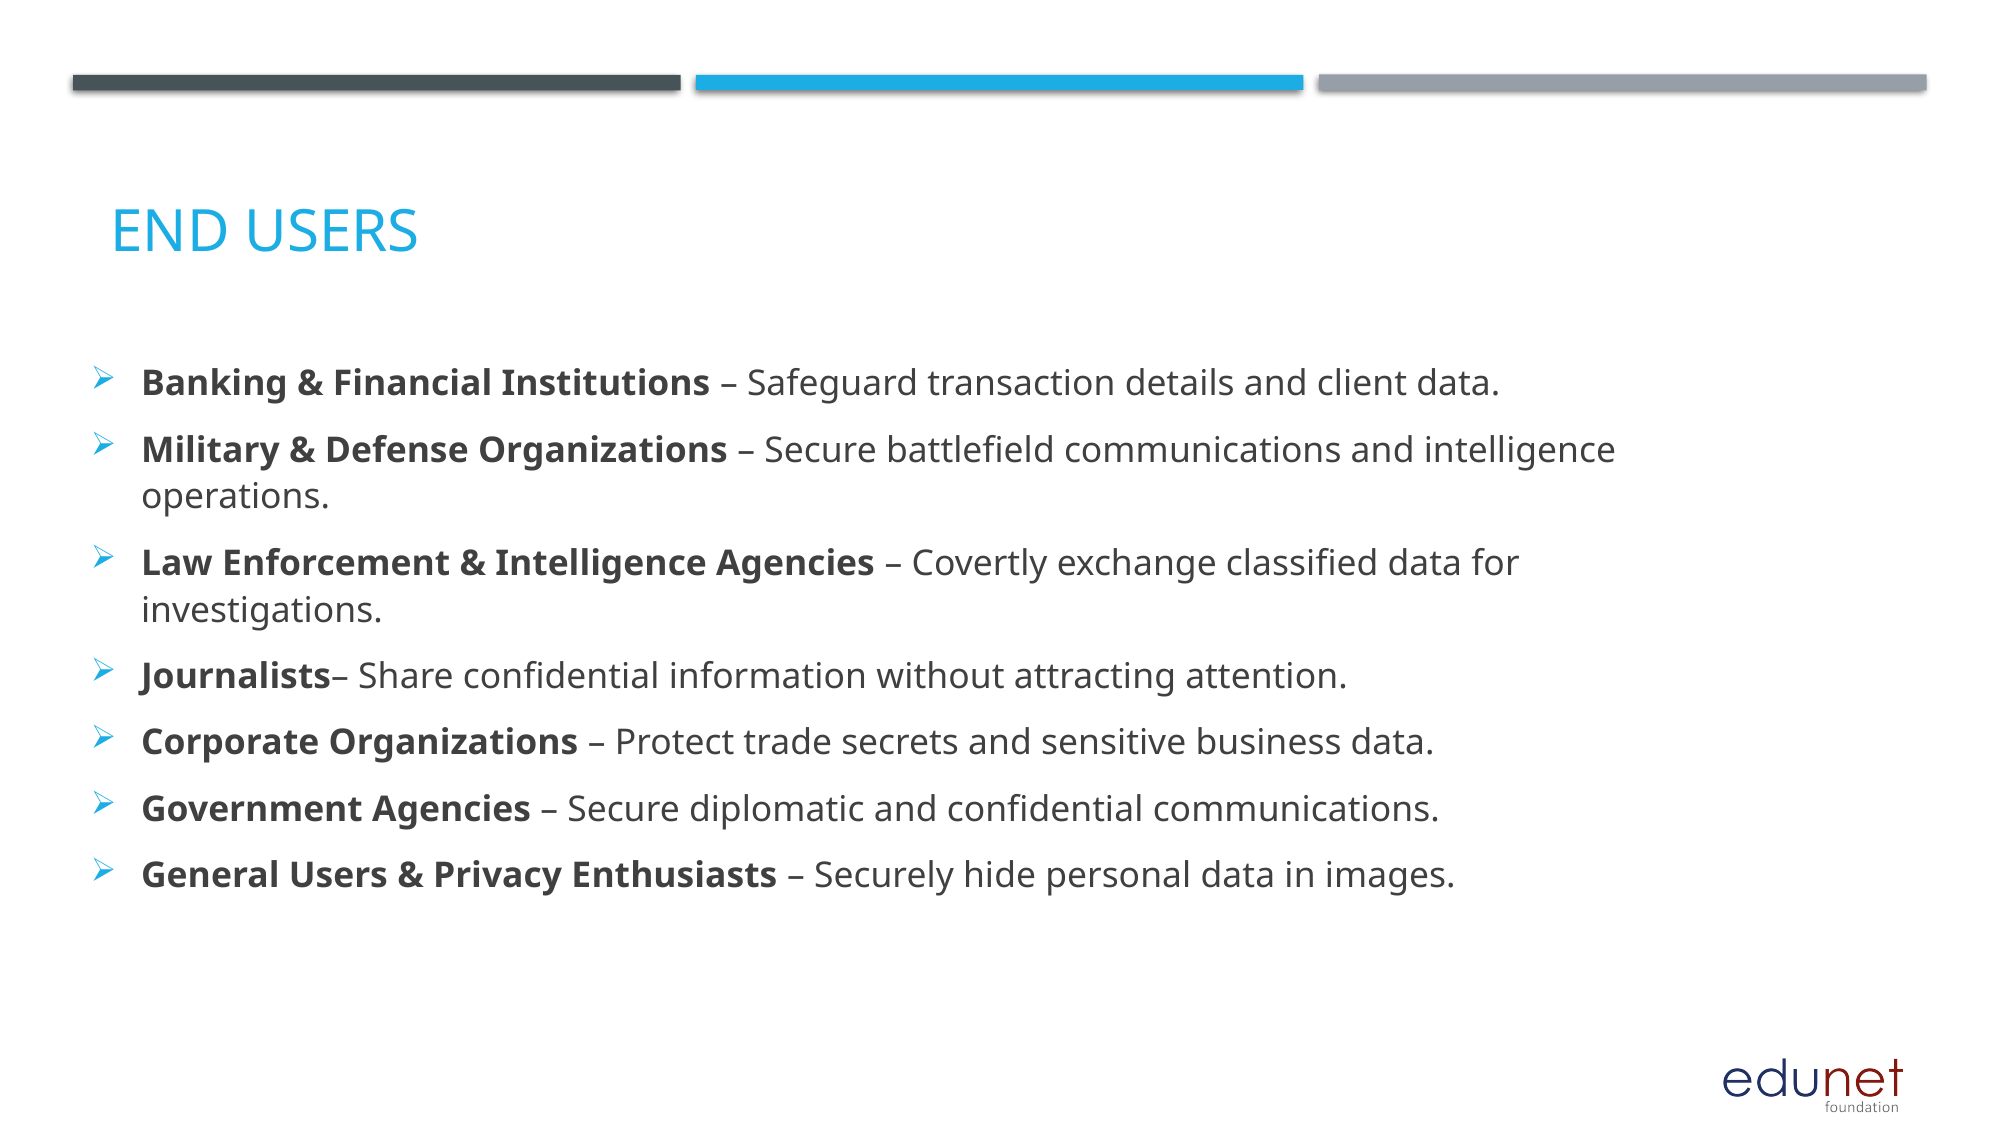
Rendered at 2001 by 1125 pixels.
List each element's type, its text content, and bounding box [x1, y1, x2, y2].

picture [1719, 1056, 1905, 1116]
list Banking & Financial Institutions – Safeguard transaction details and client data. Military & Defense Organizations – Secure battlefield communications and intelligence operations. Law Enforcement & Intelligence Agencies – Covertly exchange classified data for investigations. Journalists– Share confidential information without attracting attention. Corporate Organizations – Protect trade secrets and sensitive business data. Government Agencies – Secure diplomatic and confidential communications. General Users & Privacy Enthusiasts – Securely hide personal data in images. [75, 270, 1660, 981]
title End users [95, 183, 1905, 271]
